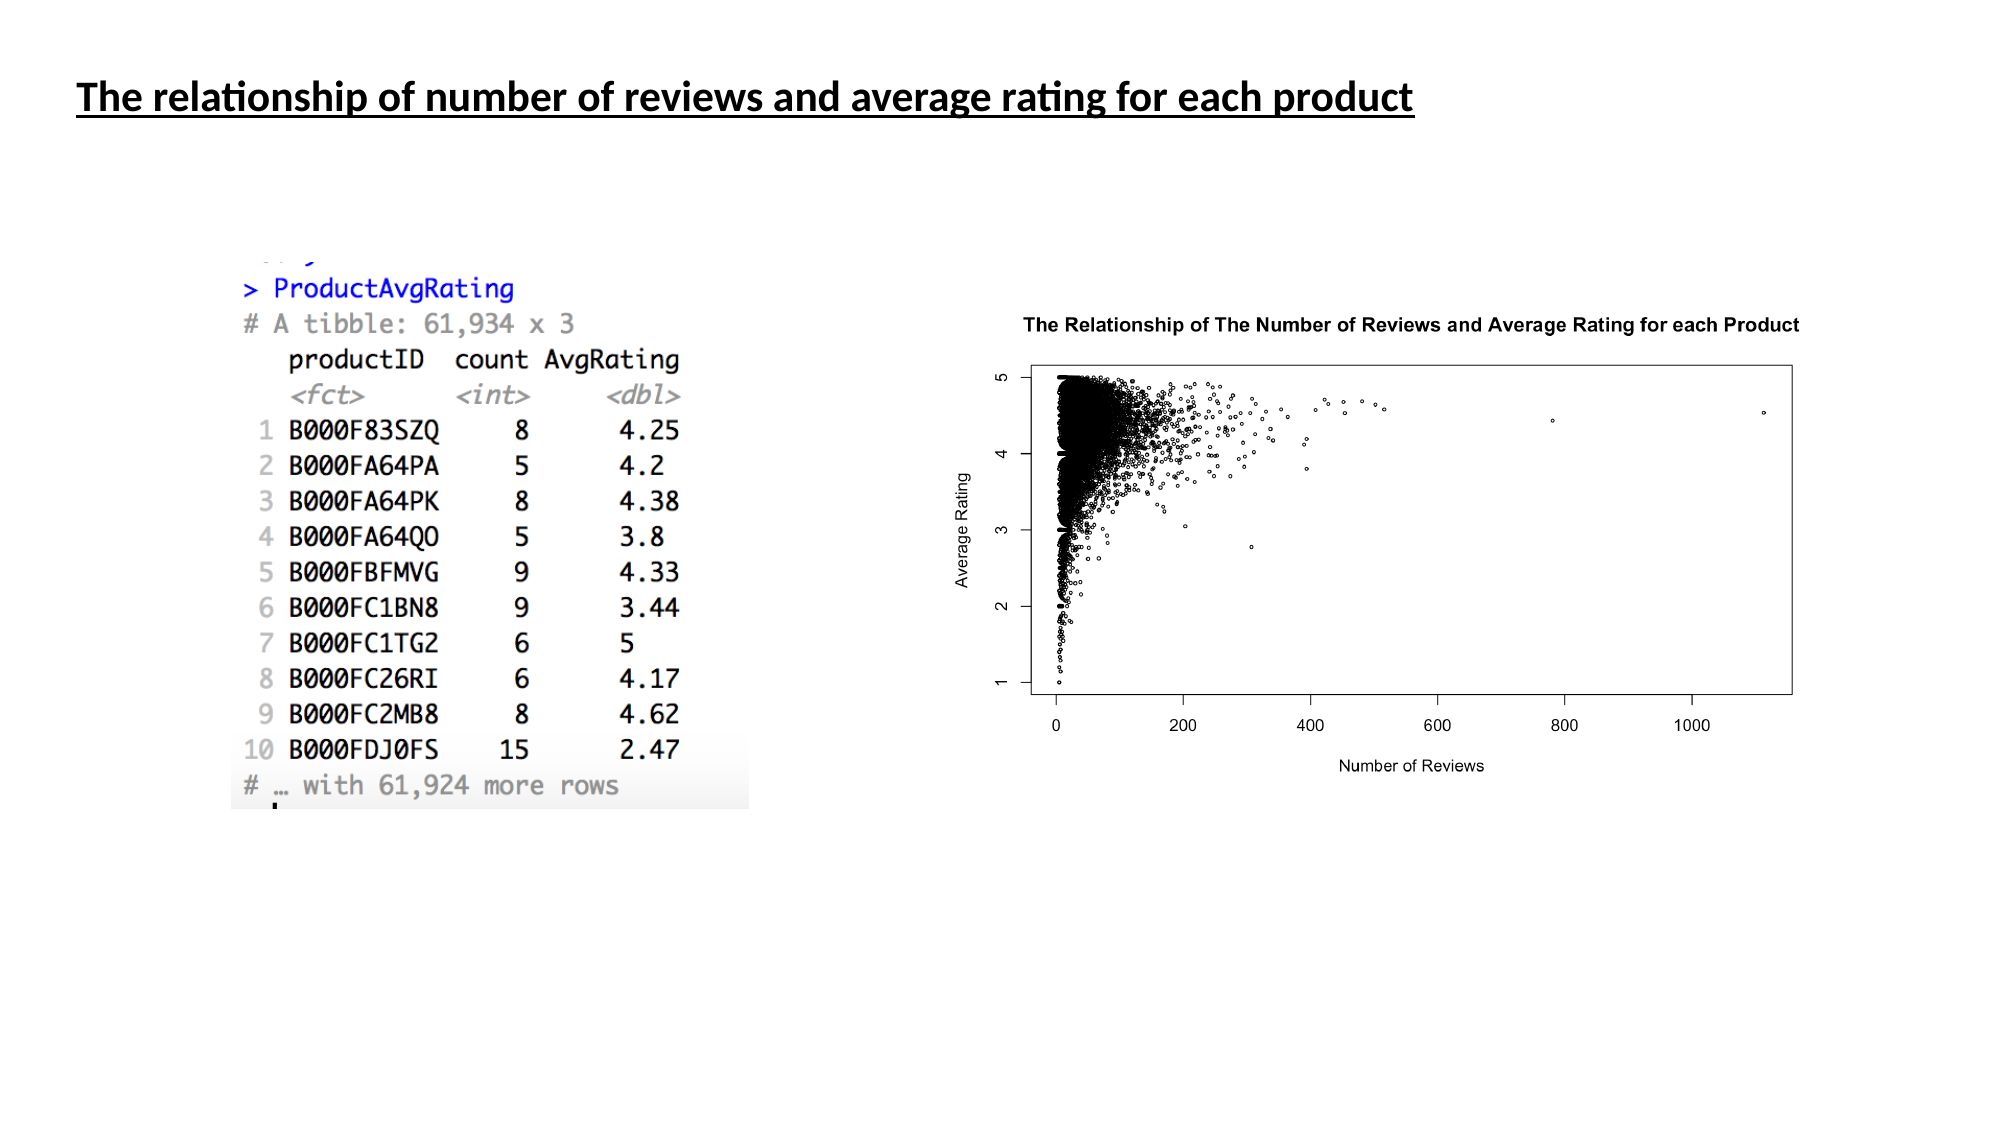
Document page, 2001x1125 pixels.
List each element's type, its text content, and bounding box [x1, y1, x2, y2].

picture [951, 289, 1815, 782]
text_box The relationship of number of reviews and average rating for each product [61, 51, 1917, 157]
picture [231, 262, 749, 809]
